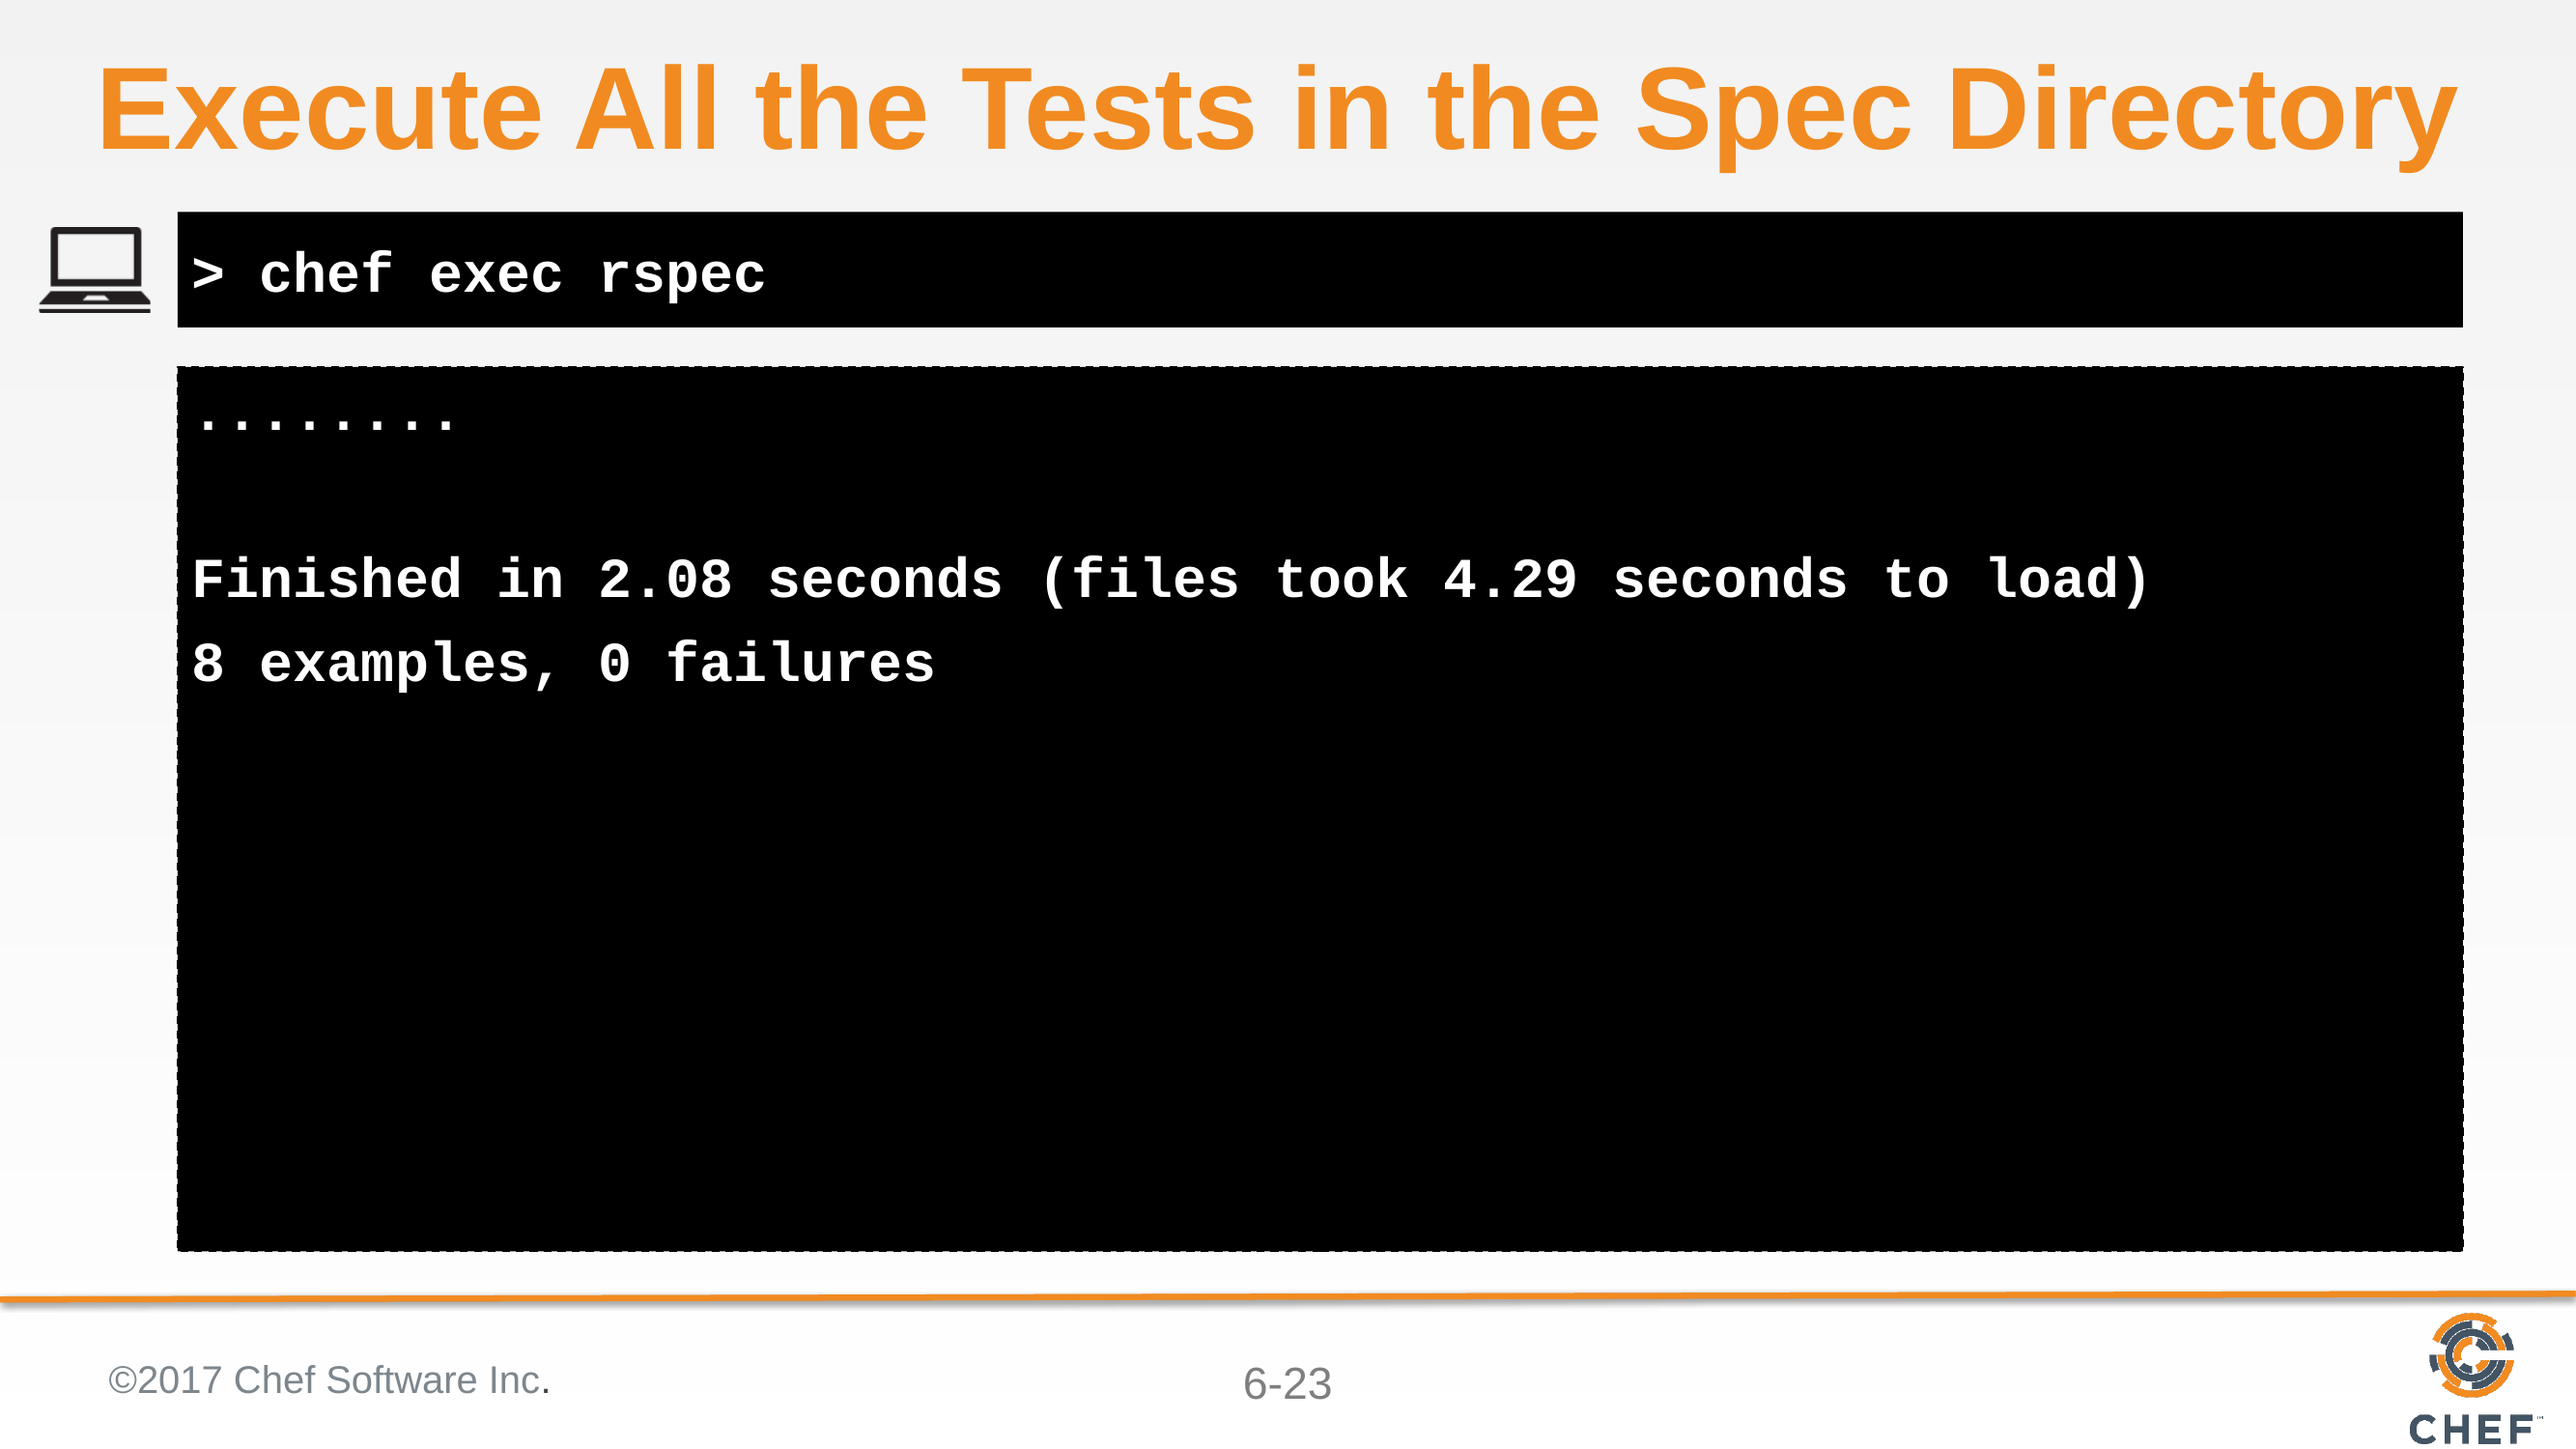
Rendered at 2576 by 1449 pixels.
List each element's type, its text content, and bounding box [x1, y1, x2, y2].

title Execute All the Tests in the Spec Directory [96, 48, 2463, 180]
list ........ Finished in 2.08 seconds (files took 4.29 seconds to load) 8 examples, 0 failures [177, 366, 2464, 1252]
list > chef exec rspec [177, 212, 2463, 327]
picture [2399, 1297, 2551, 1449]
